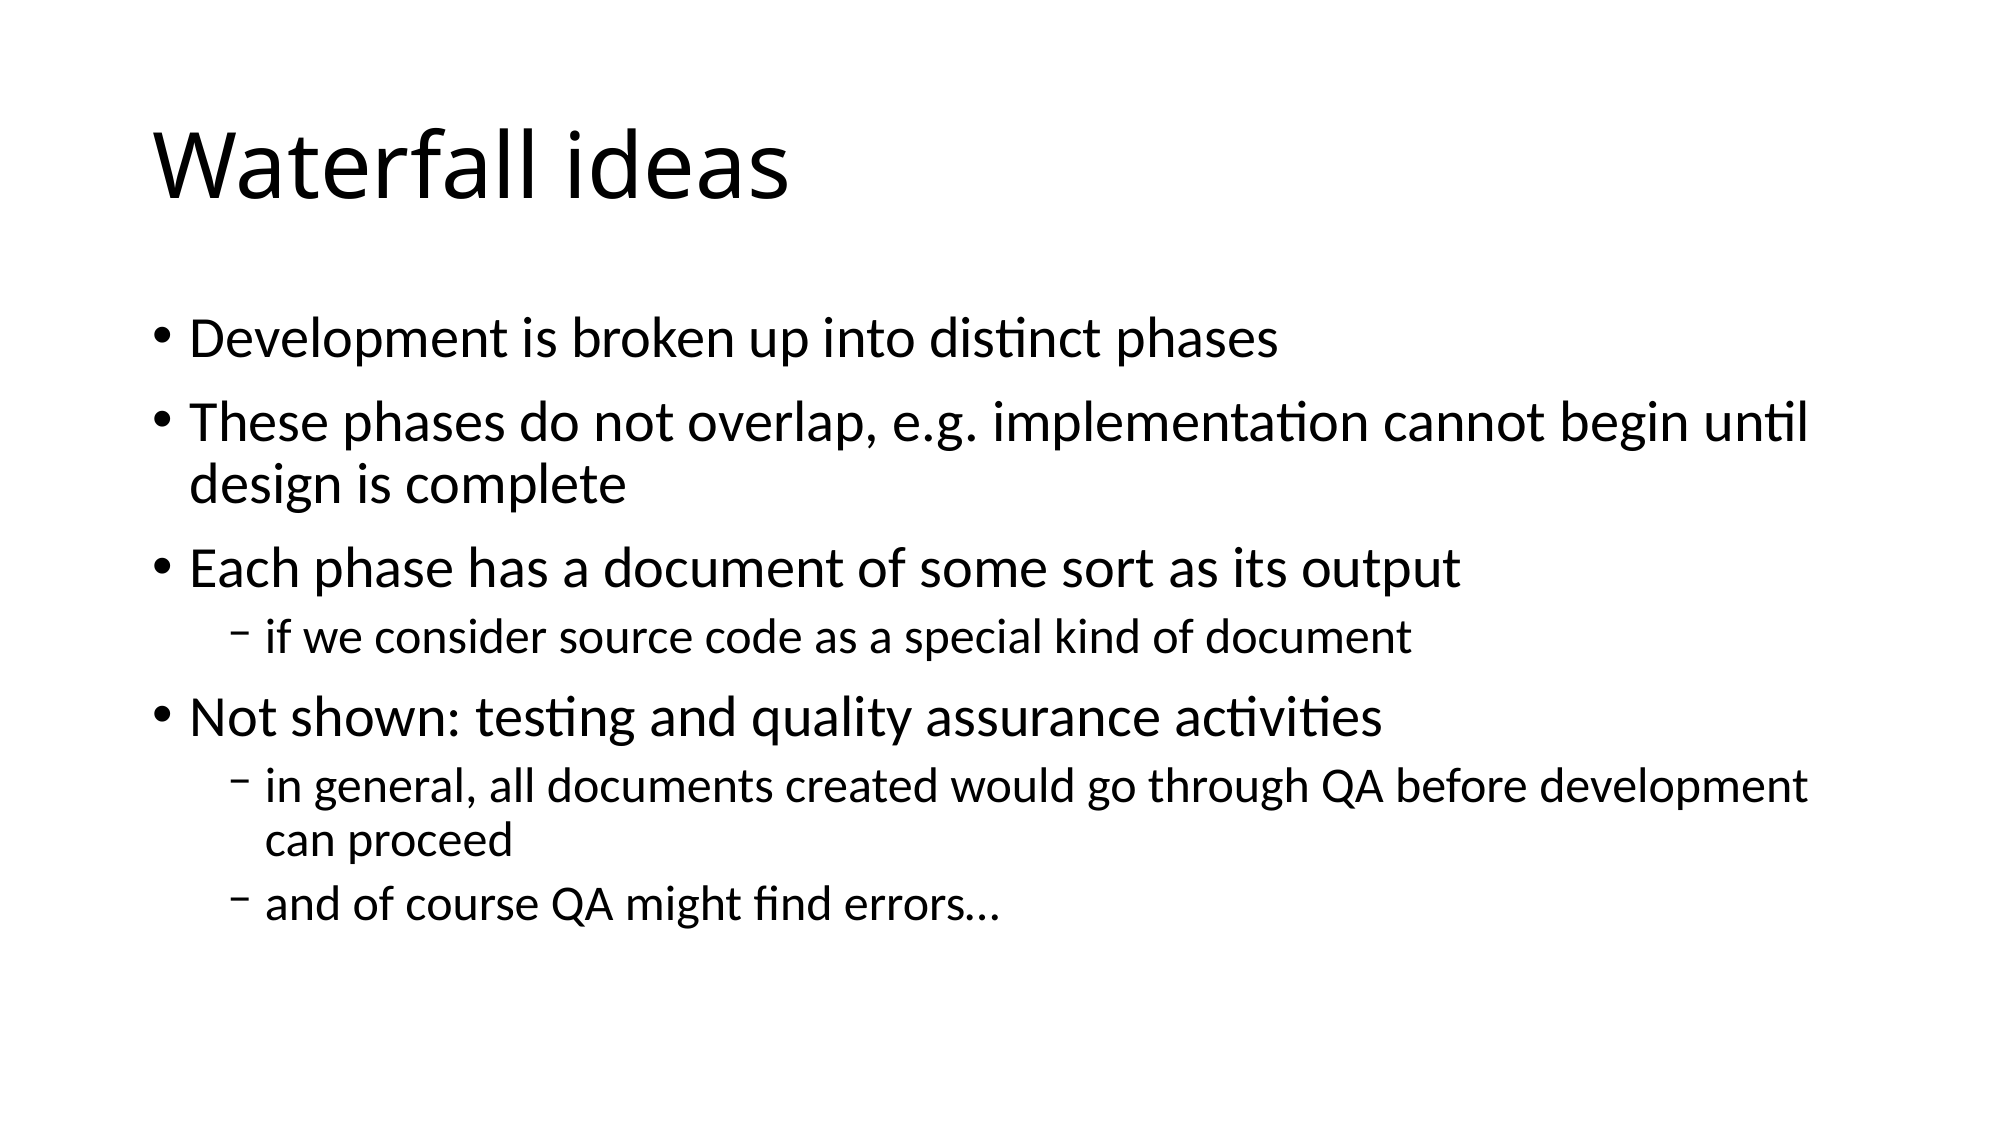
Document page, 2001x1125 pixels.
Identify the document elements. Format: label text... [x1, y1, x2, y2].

title Waterfall ideas [137, 59, 1863, 278]
list Development is broken up into distinct phases These phases do not overlap, e.g. implementation cannot begin until design is complete Each phase has a document of some sort as its output if we consider source code as a special kind of document Not shown: testing and quality assurance activities in general, all documents created would go through QA before development can proceed and of course QA might find errors… [137, 299, 1863, 1014]
